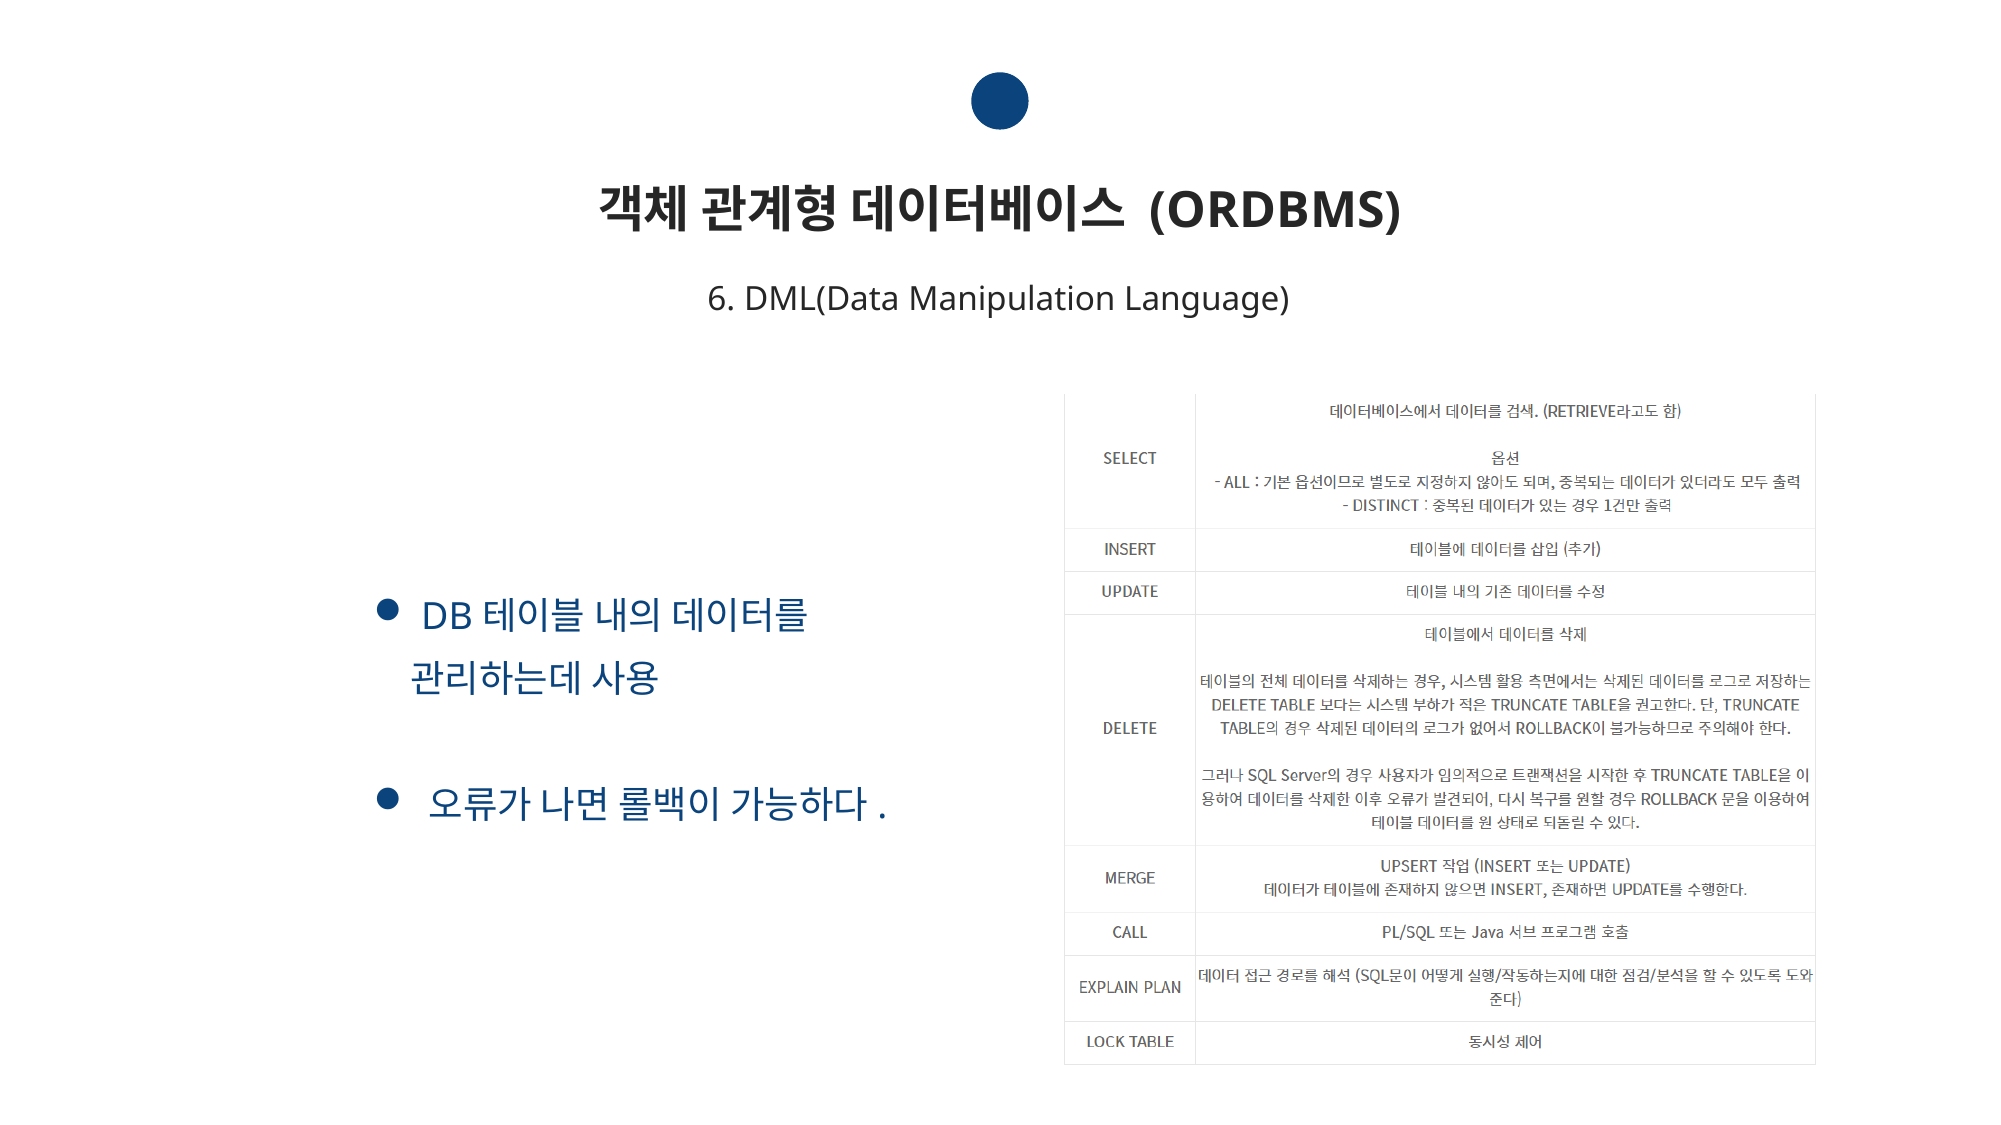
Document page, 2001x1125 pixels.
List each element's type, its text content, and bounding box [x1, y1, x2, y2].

text_box 6. DML(Data Manipulation Language) [682, 253, 1316, 325]
text_box DB테이블 내의 데이터를 관리하는데 사용 오류가 나면 롤백이 가능하다. [358, 566, 1036, 834]
text_box [1024, 83, 1030, 119]
picture [1062, 394, 1819, 1066]
text_box 2 [976, 72, 1024, 130]
text_box [970, 83, 976, 119]
text_box 객체 관계형 데이터베이스 (ORDBMS) [582, 158, 1417, 246]
